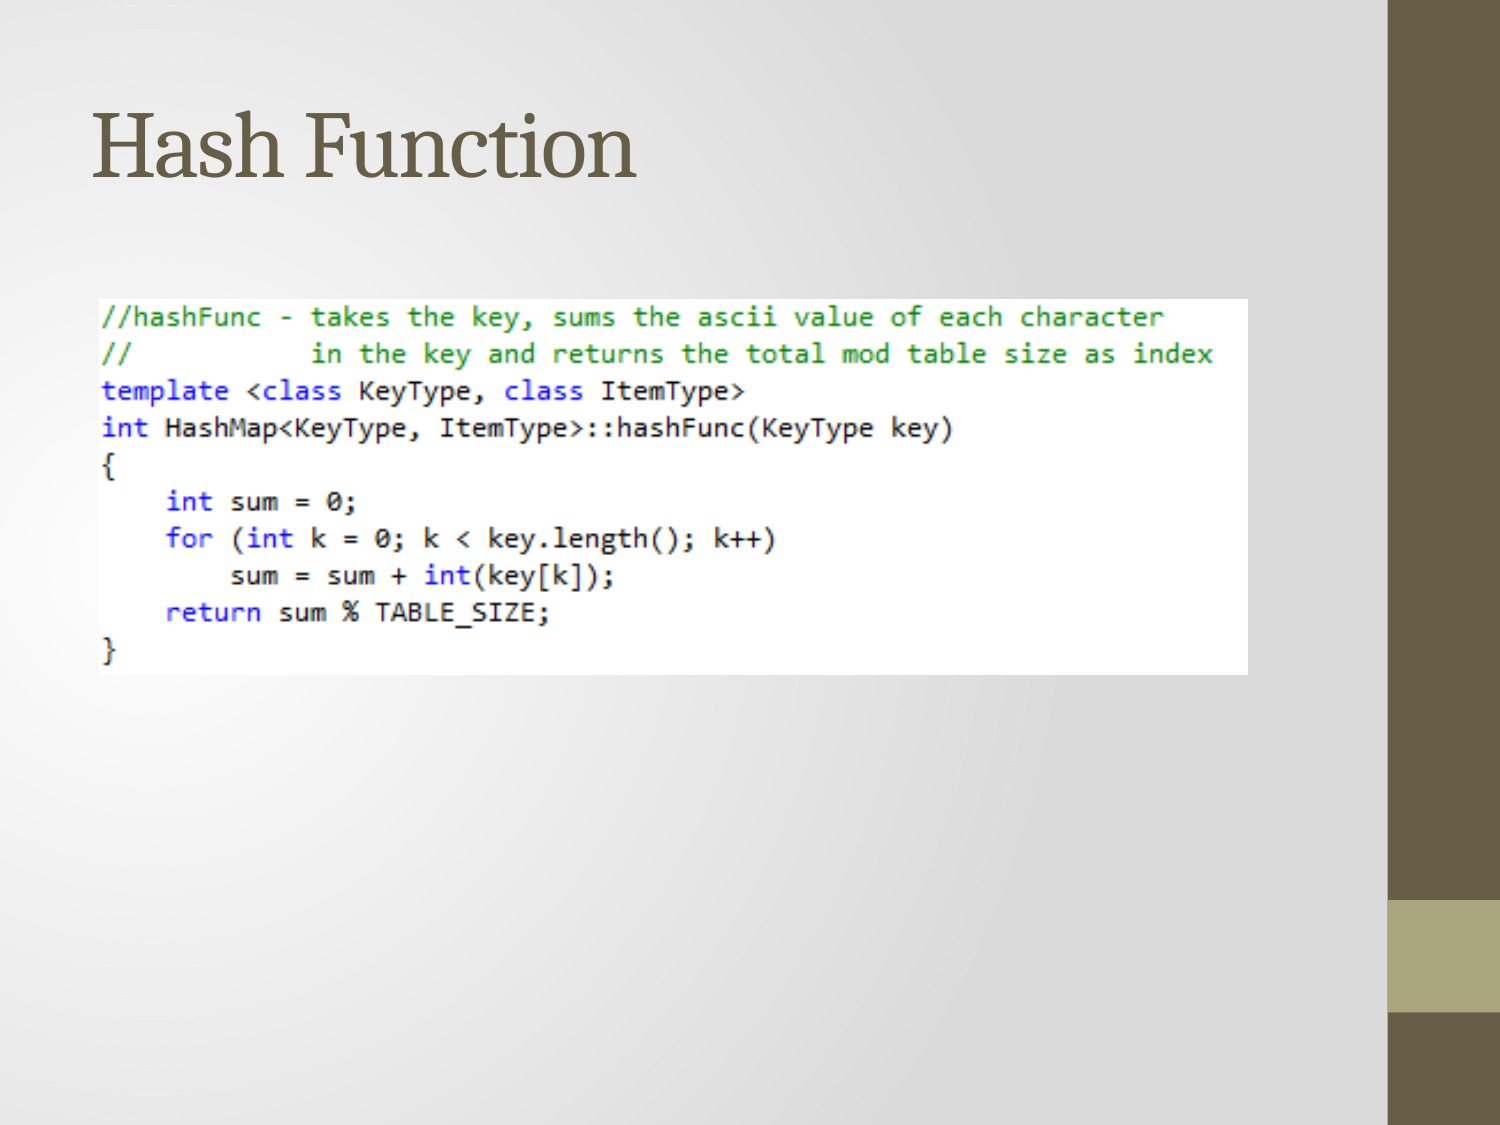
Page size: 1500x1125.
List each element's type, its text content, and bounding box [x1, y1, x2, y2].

title Hash Function [75, 45, 1325, 233]
picture [99, 299, 1249, 676]
